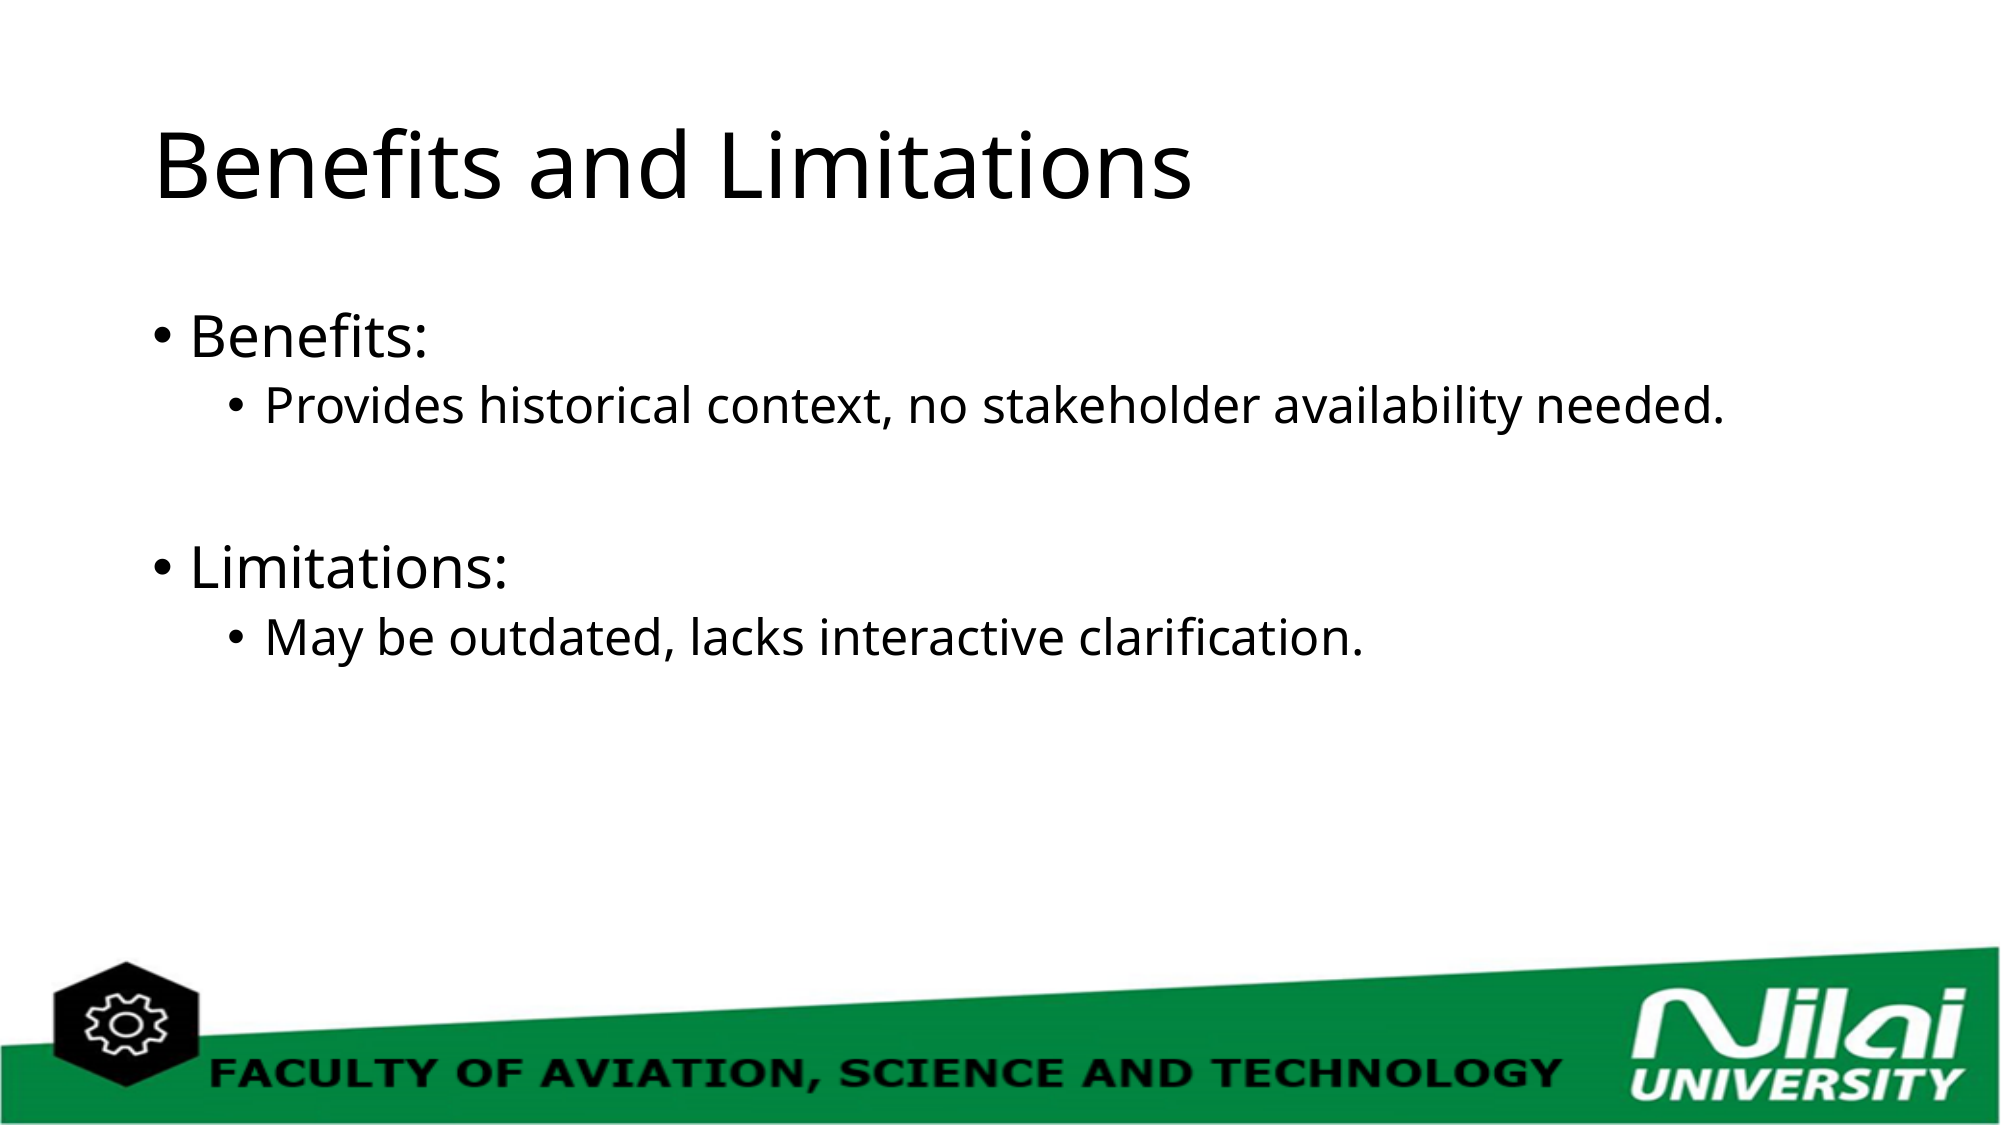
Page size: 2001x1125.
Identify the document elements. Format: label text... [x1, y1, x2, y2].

list Benefits: Provides historical context, no stakeholder availability needed. Limitations: May be outdated, lacks interactive clarification. [137, 299, 1863, 1014]
title Benefits and Limitations [137, 59, 1863, 278]
picture [0, 0, 2001, 1125]
